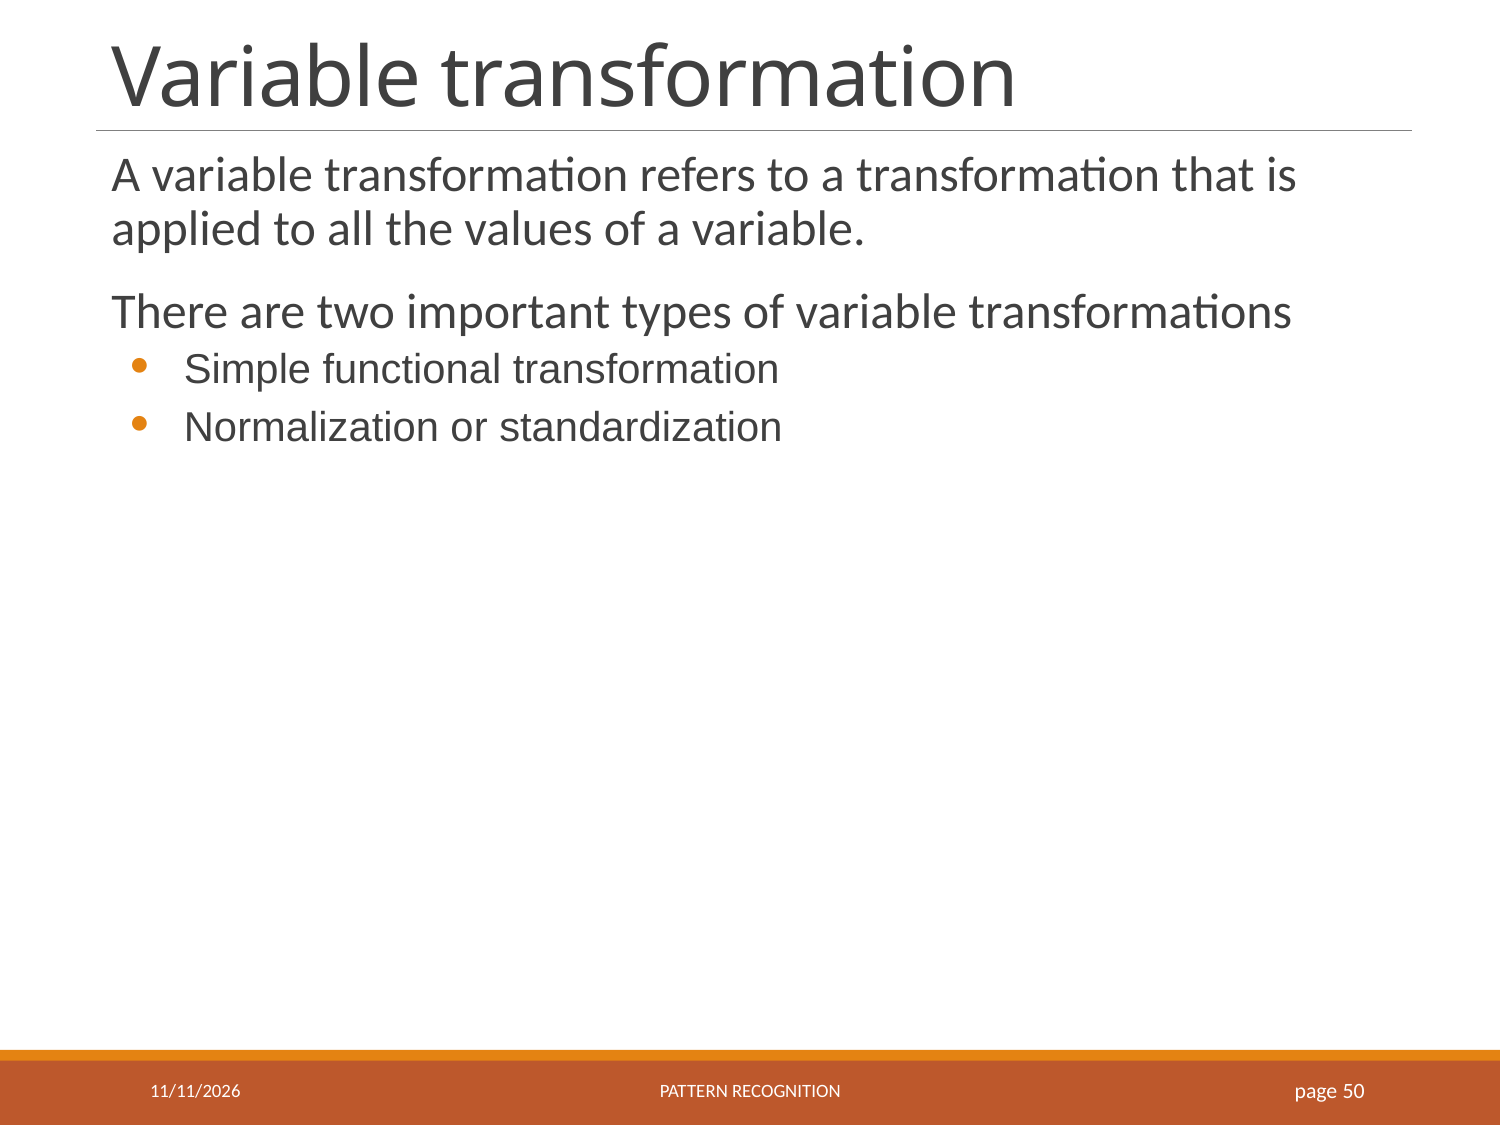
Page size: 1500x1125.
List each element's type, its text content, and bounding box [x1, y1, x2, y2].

list A variable transformation refers to a transformation that is applied to all the values of a variable. There are two important types of variable transformations Simple functional transformation Normalization or standardization [96, 140, 1413, 1034]
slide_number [135, 1059, 440, 1120]
slide_number page 50 [1218, 1059, 1380, 1120]
footer Pattern recognition [453, 1059, 1047, 1120]
title Variable transformation [96, 19, 1413, 131]
